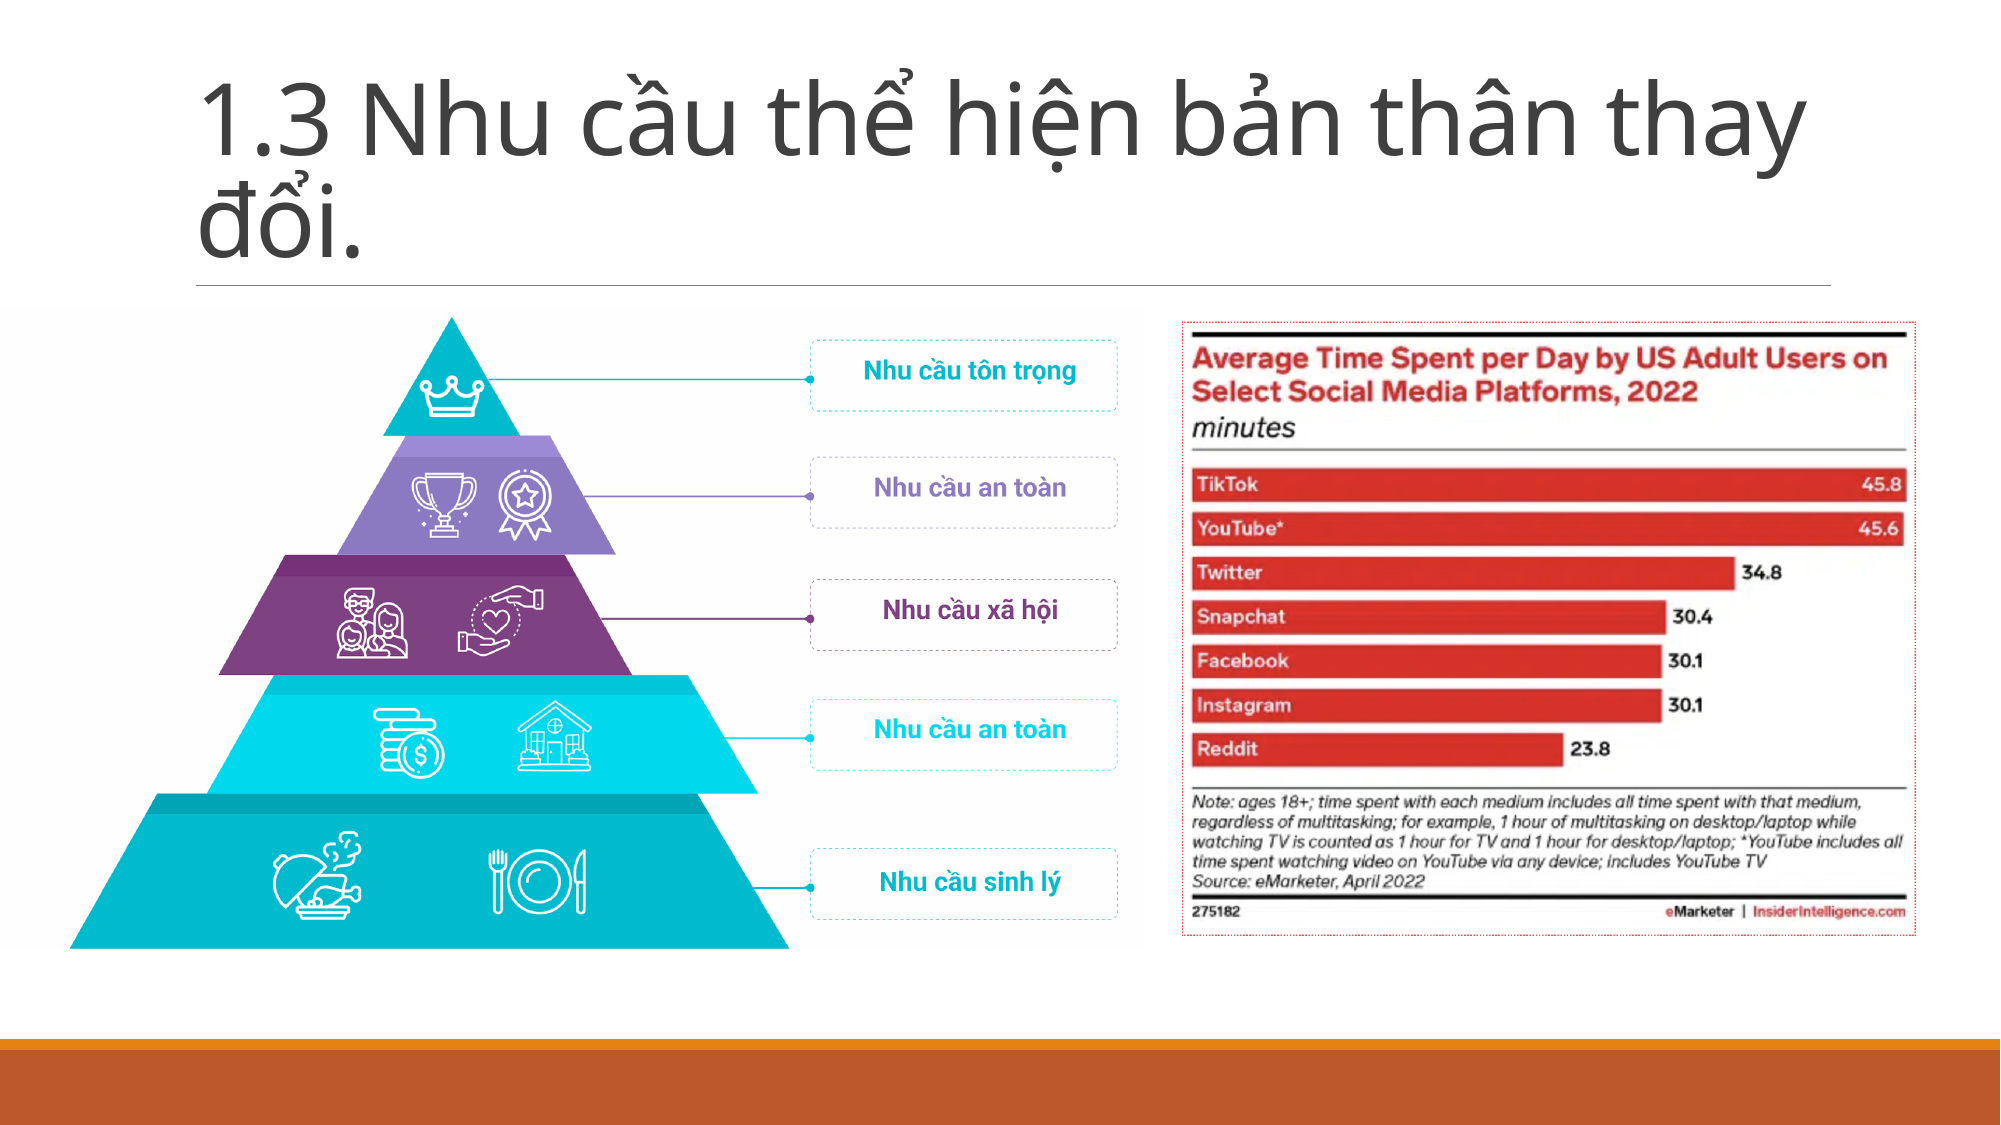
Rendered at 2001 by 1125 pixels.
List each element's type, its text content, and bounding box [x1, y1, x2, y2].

title 1.3 Nhu cầu thể hiện bản thân thay đổi. [180, 47, 1830, 285]
picture [0, 307, 1144, 949]
picture [1168, 307, 1930, 949]
